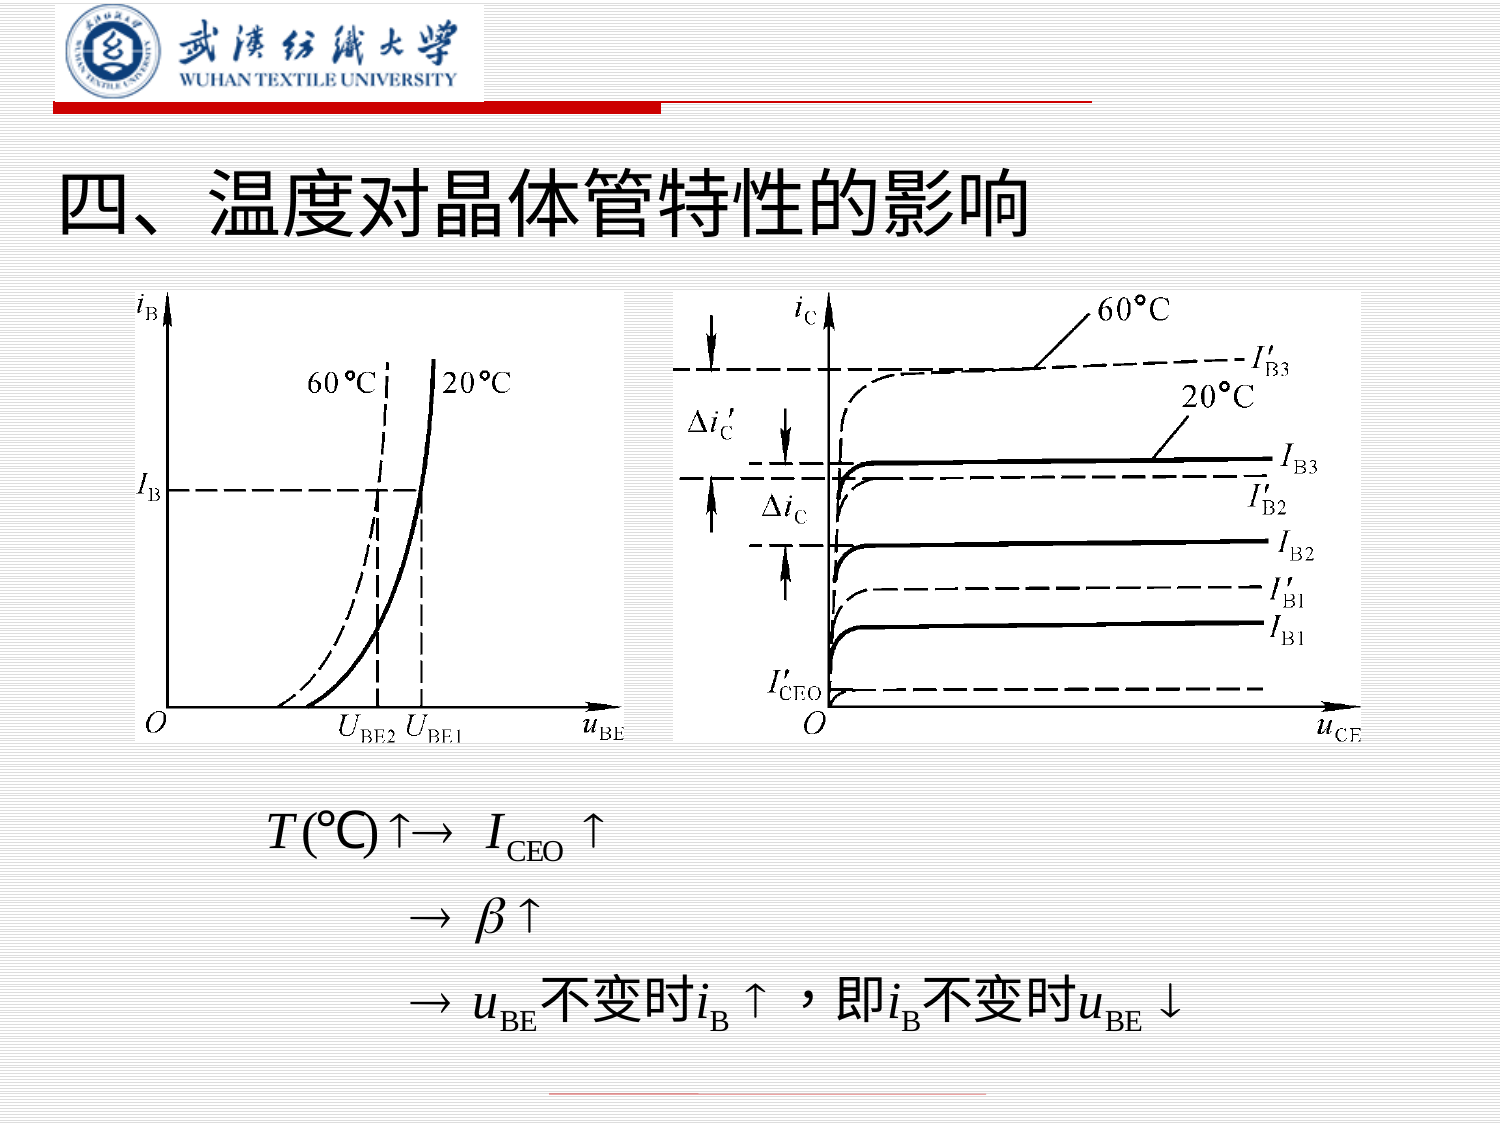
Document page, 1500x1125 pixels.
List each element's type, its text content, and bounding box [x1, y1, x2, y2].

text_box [135, 290, 1361, 743]
title 四、温度对晶体管特性的影响 [40, 148, 1070, 255]
picture [55, 4, 484, 102]
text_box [260, 790, 1199, 1043]
